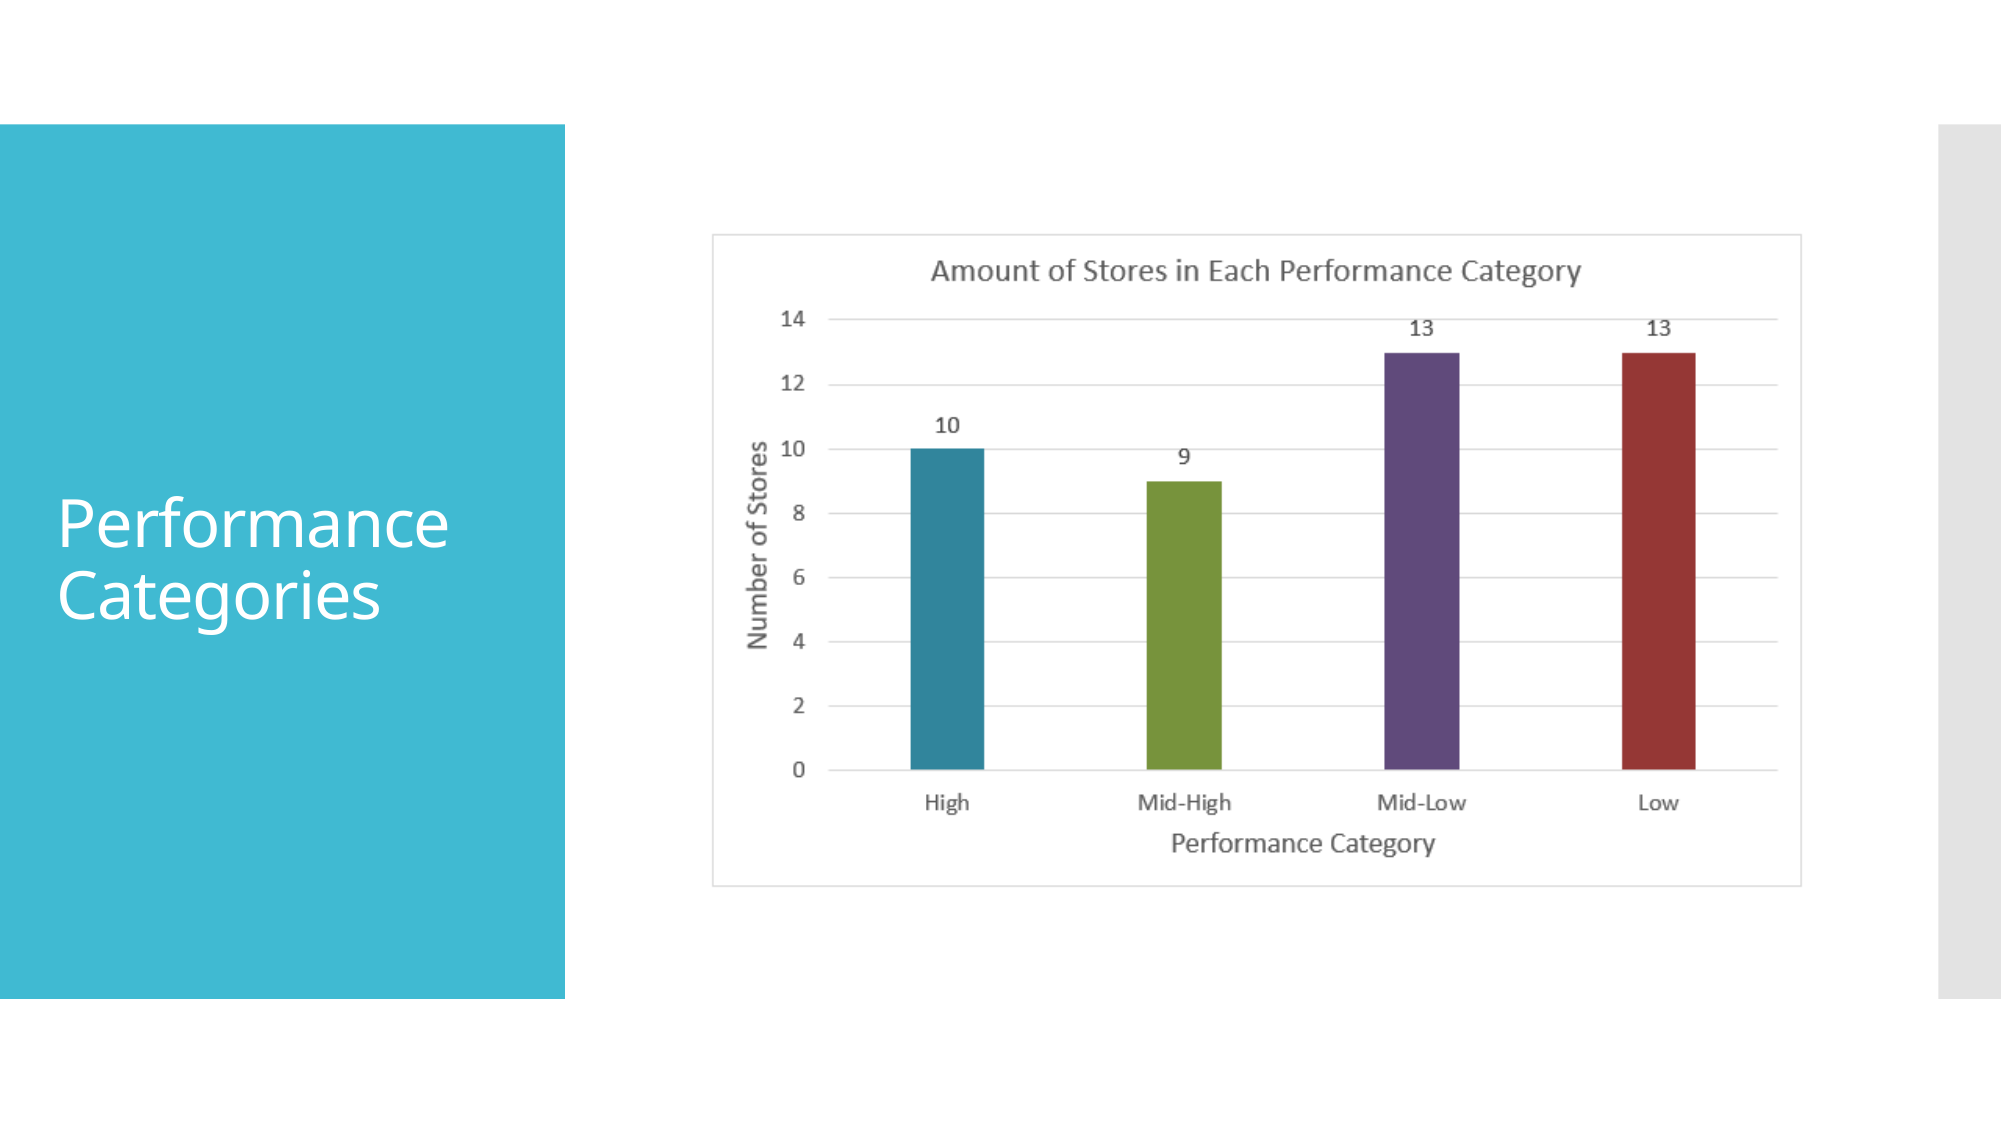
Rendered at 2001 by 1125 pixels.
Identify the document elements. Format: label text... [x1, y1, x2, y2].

title Performance Categories [41, 184, 525, 940]
picture [703, 228, 1811, 895]
